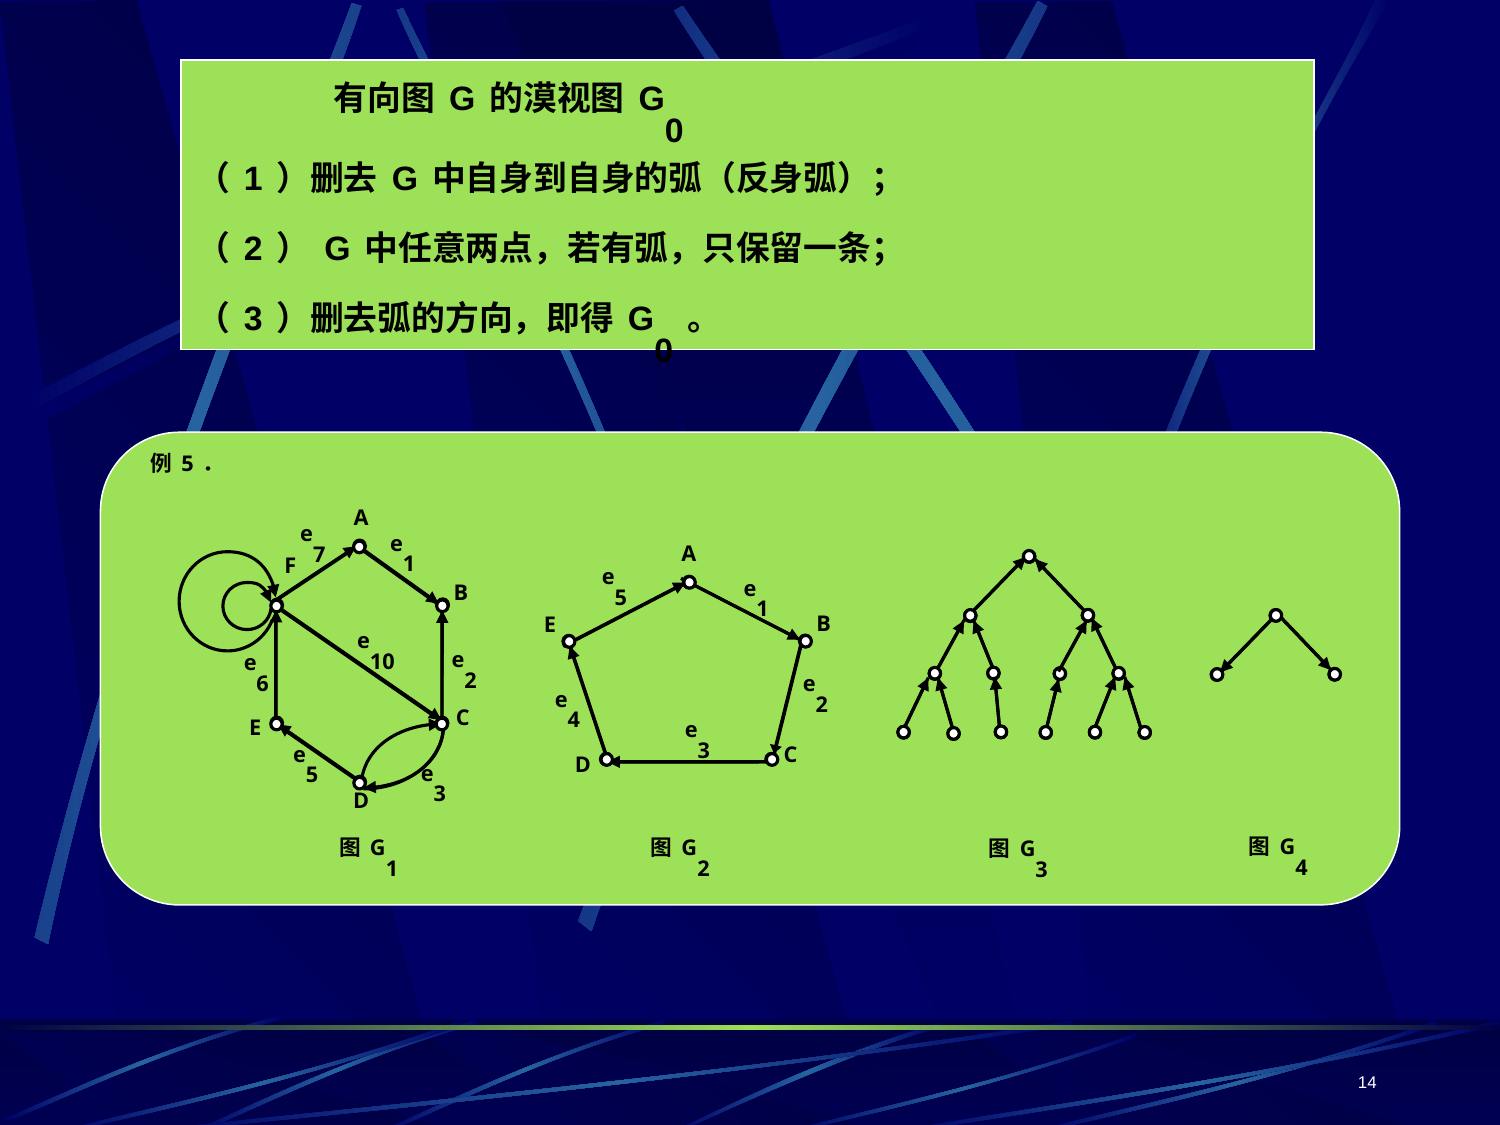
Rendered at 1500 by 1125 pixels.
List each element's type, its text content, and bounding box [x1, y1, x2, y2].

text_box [270, 540, 449, 790]
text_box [1211, 609, 1341, 681]
slide_number 14 [1079, 1035, 1393, 1111]
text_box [178, 539, 271, 789]
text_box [100, 431, 1412, 906]
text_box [563, 576, 812, 766]
text_box 有向图G的漠视图G0 （1）删去G中自身到自身的弧（反身弧）； （2）G中任意两点，若有弧，只保留一条； （3）删去弧的方向，即得G0。 [181, 62, 1370, 377]
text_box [123, 491, 496, 836]
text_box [525, 528, 849, 799]
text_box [897, 550, 1151, 740]
